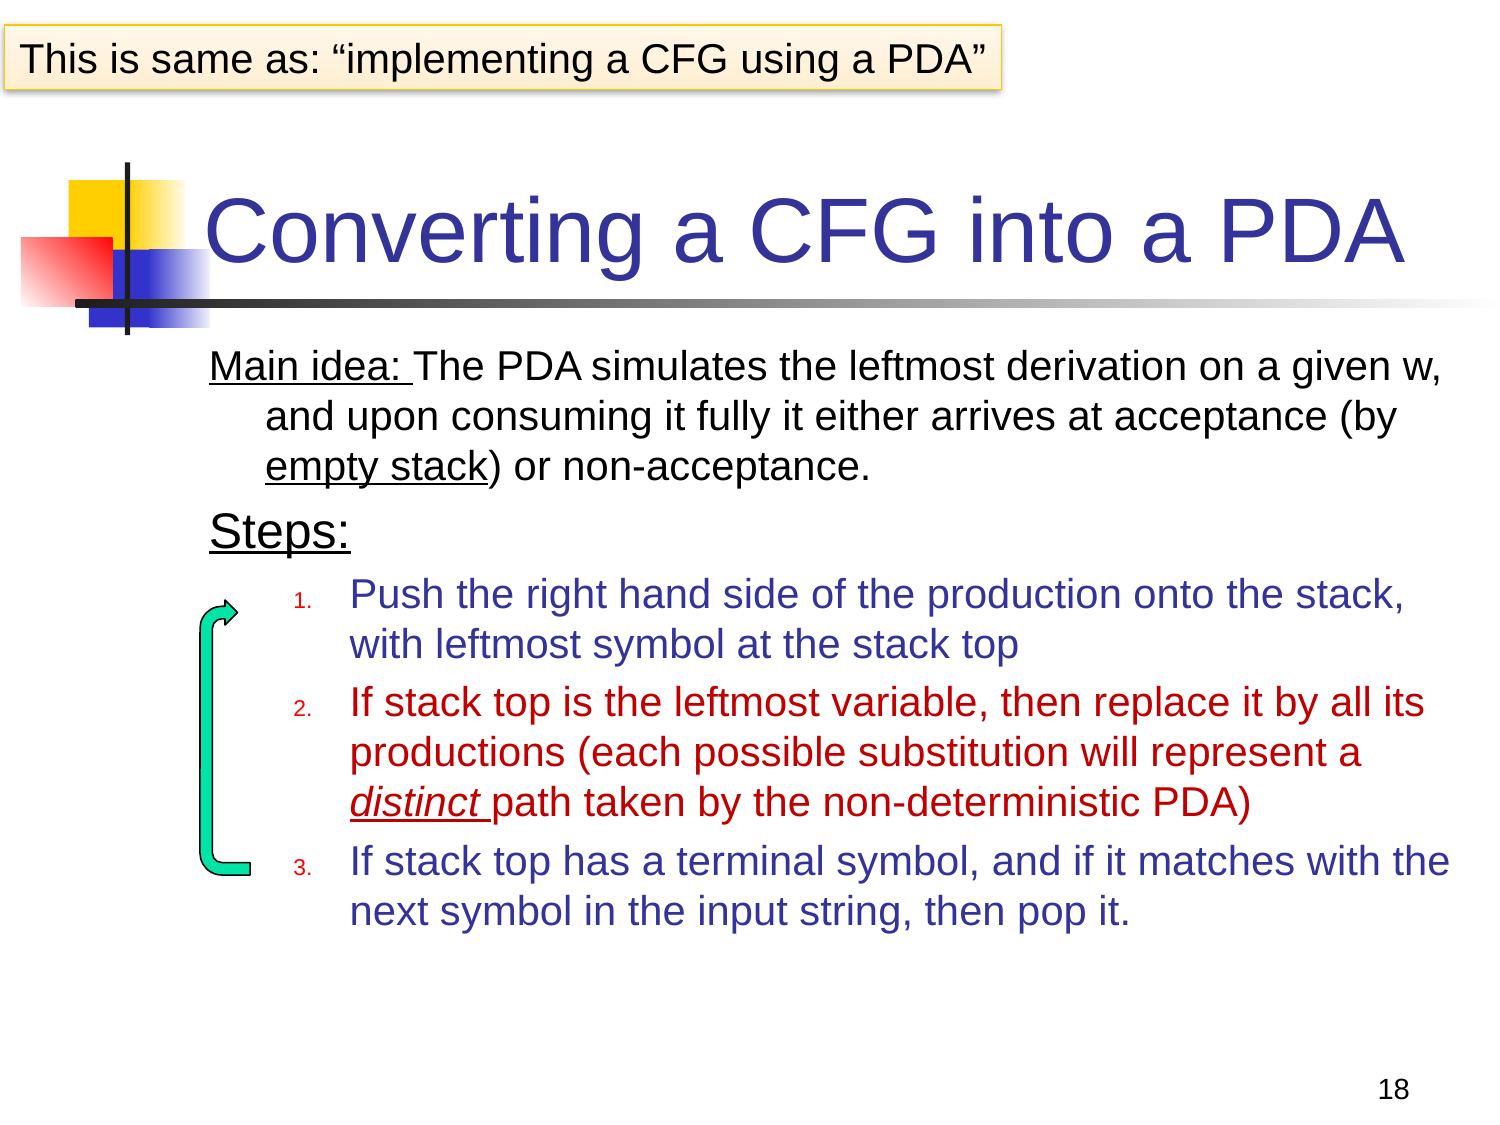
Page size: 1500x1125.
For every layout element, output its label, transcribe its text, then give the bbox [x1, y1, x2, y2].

title Converting a CFG into a PDA [188, 101, 1468, 289]
list Main idea: The PDA simulates the leftmost derivation on a given w, and upon consuming it fully it either arrives at acceptance (by empty stack) or non-acceptance. Steps: Push the right hand side of the production onto the stack, with leftmost symbol at the stack top If stack top is the leftmost variable, then replace it by all its productions (each possible substitution will represent a distinct path taken by the non-deterministic PDA) If stack top has a terminal symbol, and if it matches with the next symbol in the input string, then pop it. [193, 330, 1470, 1007]
text_box [199, 600, 251, 876]
text_box This is same as: “implementing a CFG using a PDA” [4, 24, 1002, 90]
slide_number 18 [1112, 1037, 1426, 1113]
